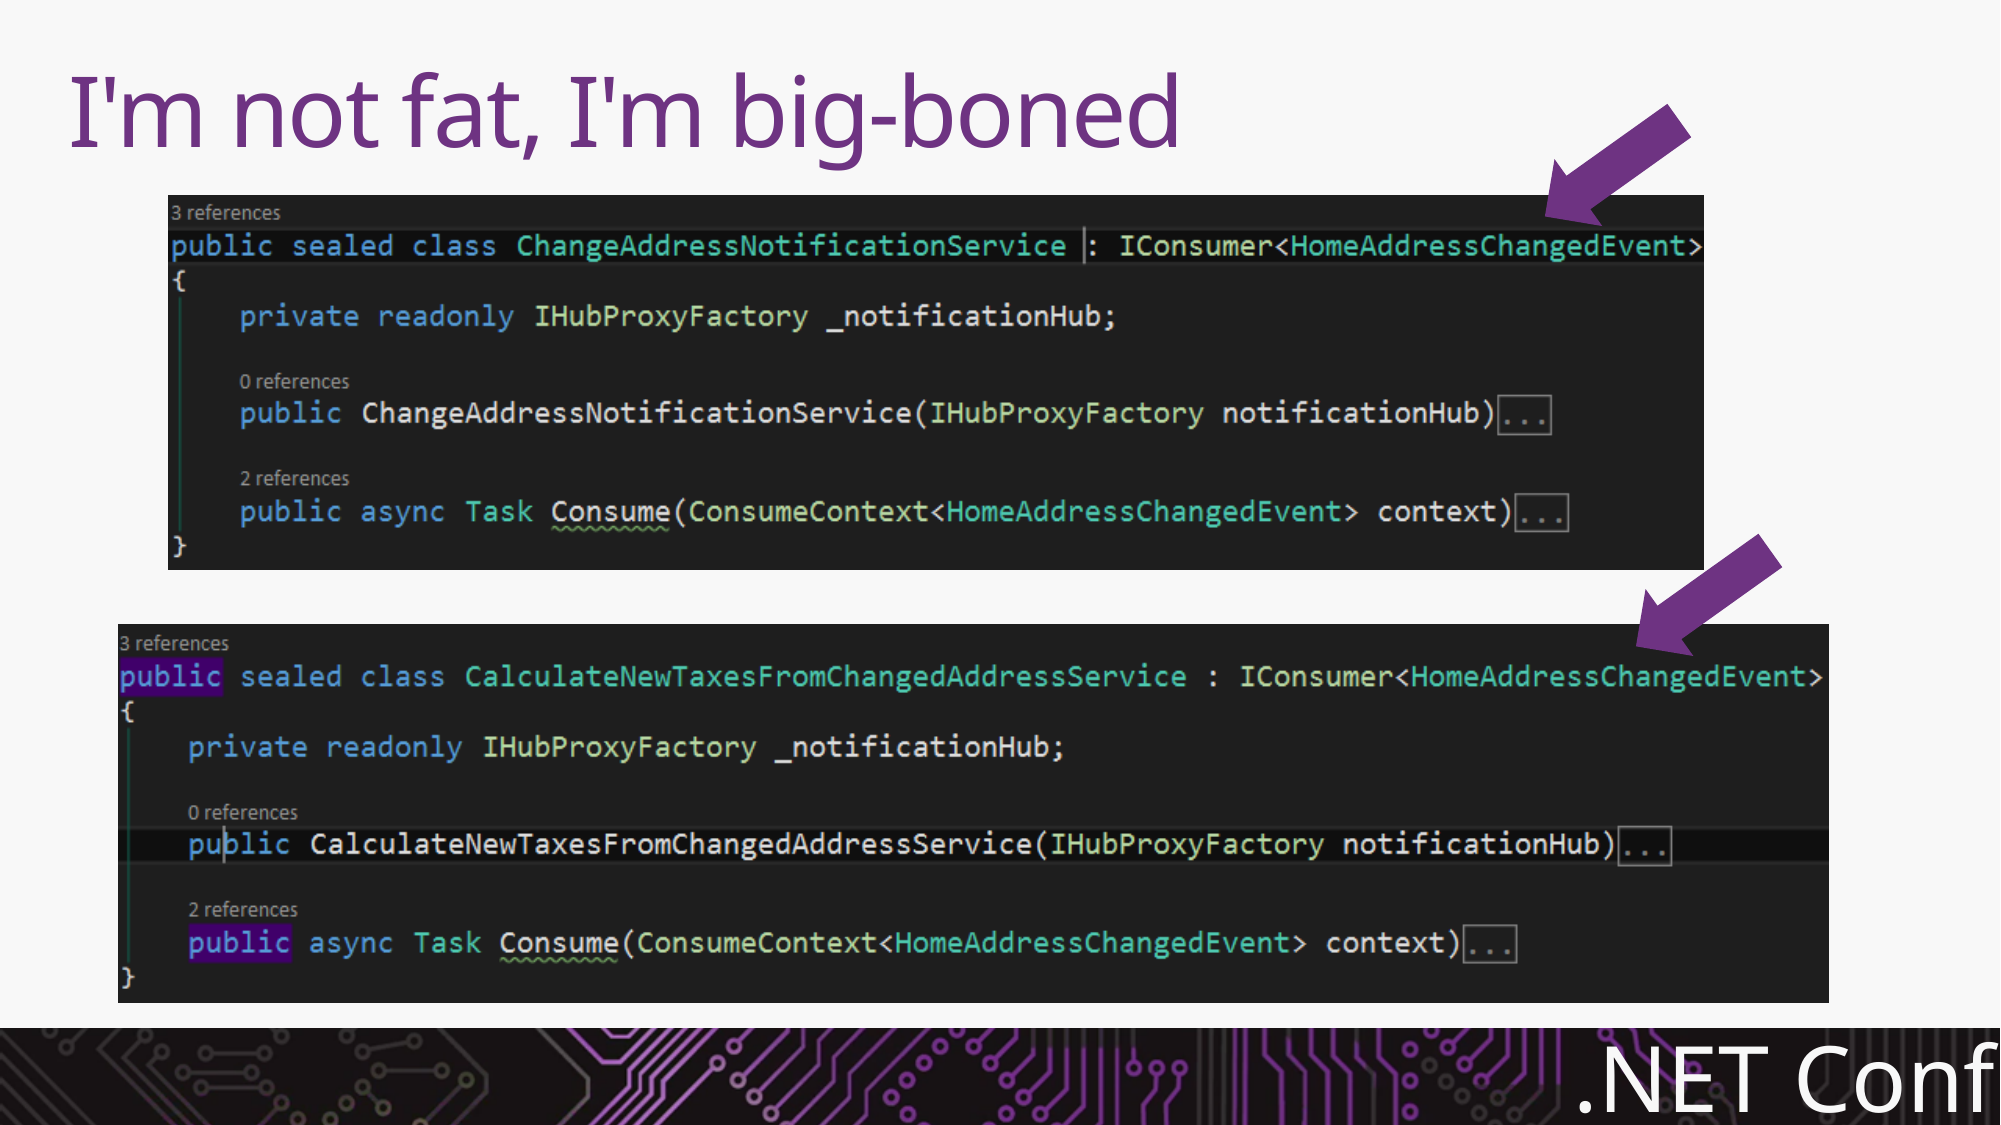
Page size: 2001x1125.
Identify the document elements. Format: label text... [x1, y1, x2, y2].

text_box [1547, 103, 1692, 194]
picture [118, 624, 1829, 1004]
title I'm not fat, I'm big-boned [44, 47, 1957, 196]
text_box [1638, 533, 1783, 624]
picture [168, 194, 1704, 571]
picture [0, 1028, 2000, 1125]
